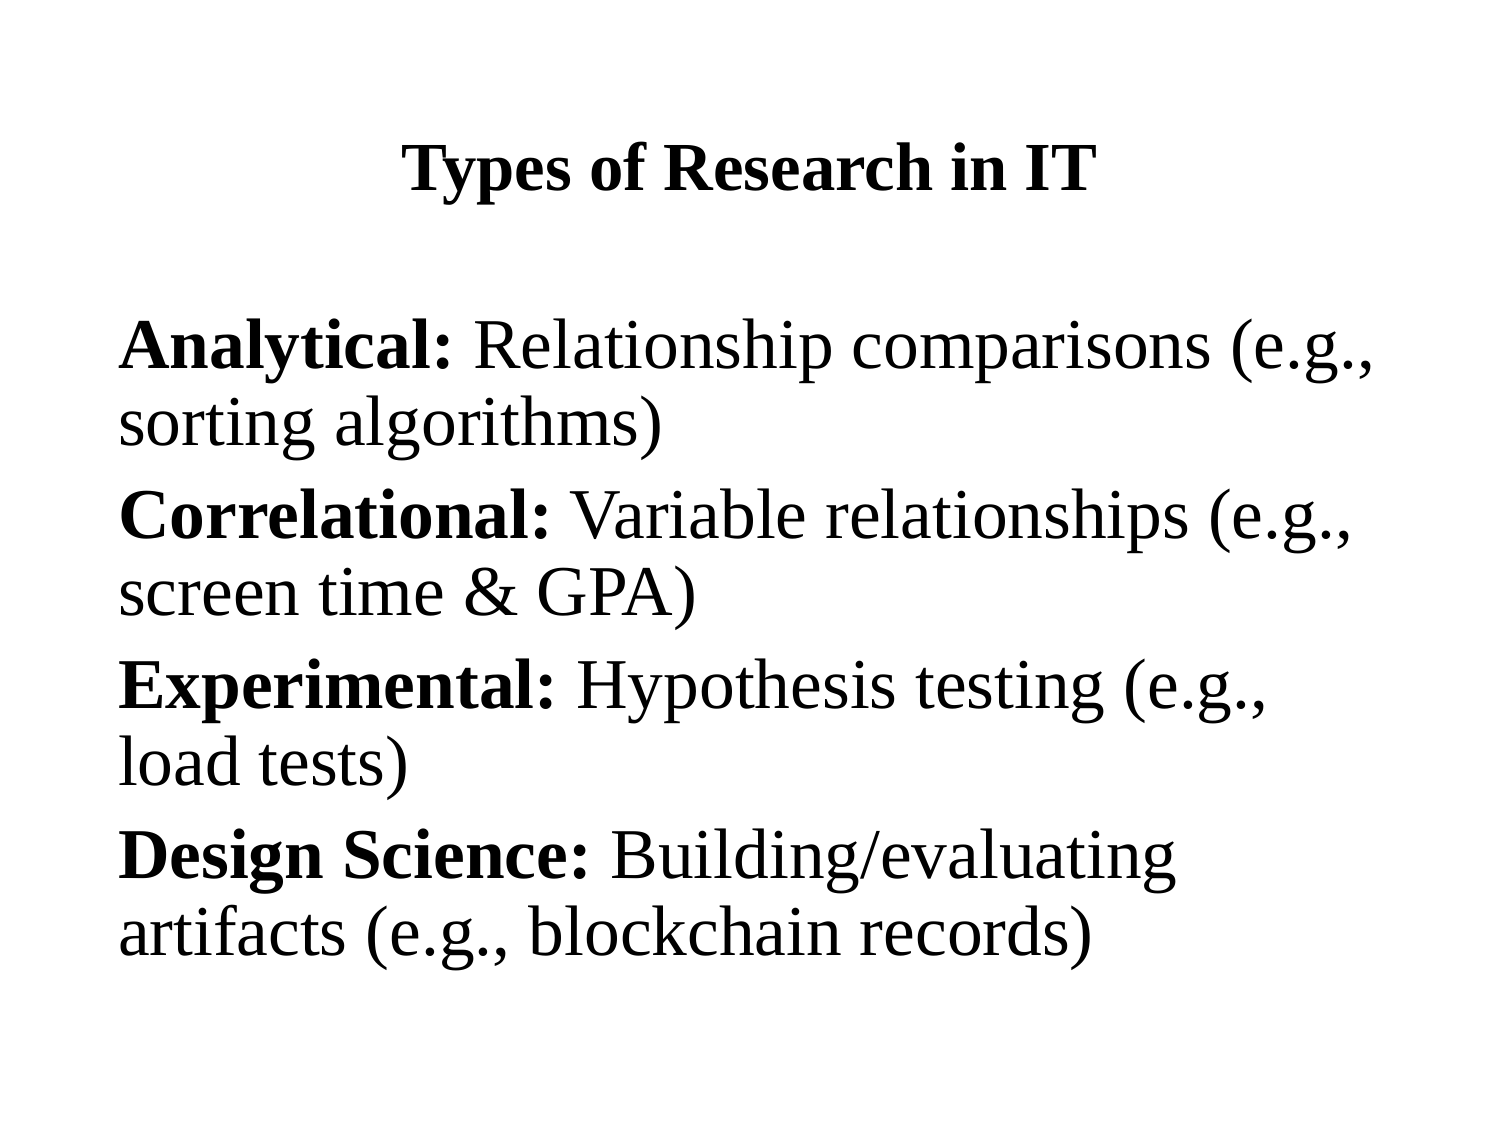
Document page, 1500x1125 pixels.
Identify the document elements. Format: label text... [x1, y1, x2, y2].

list Analytical: Relationship comparisons (e.g., sorting algorithms) Correlational: Variable relationships (e.g., screen time & GPA) Experimental: Hypothesis testing (e.g., load tests) Design Science: Building/evaluating artifacts (e.g., blockchain records) [103, 299, 1397, 1014]
title Types of Research in IT [103, 59, 1397, 278]
